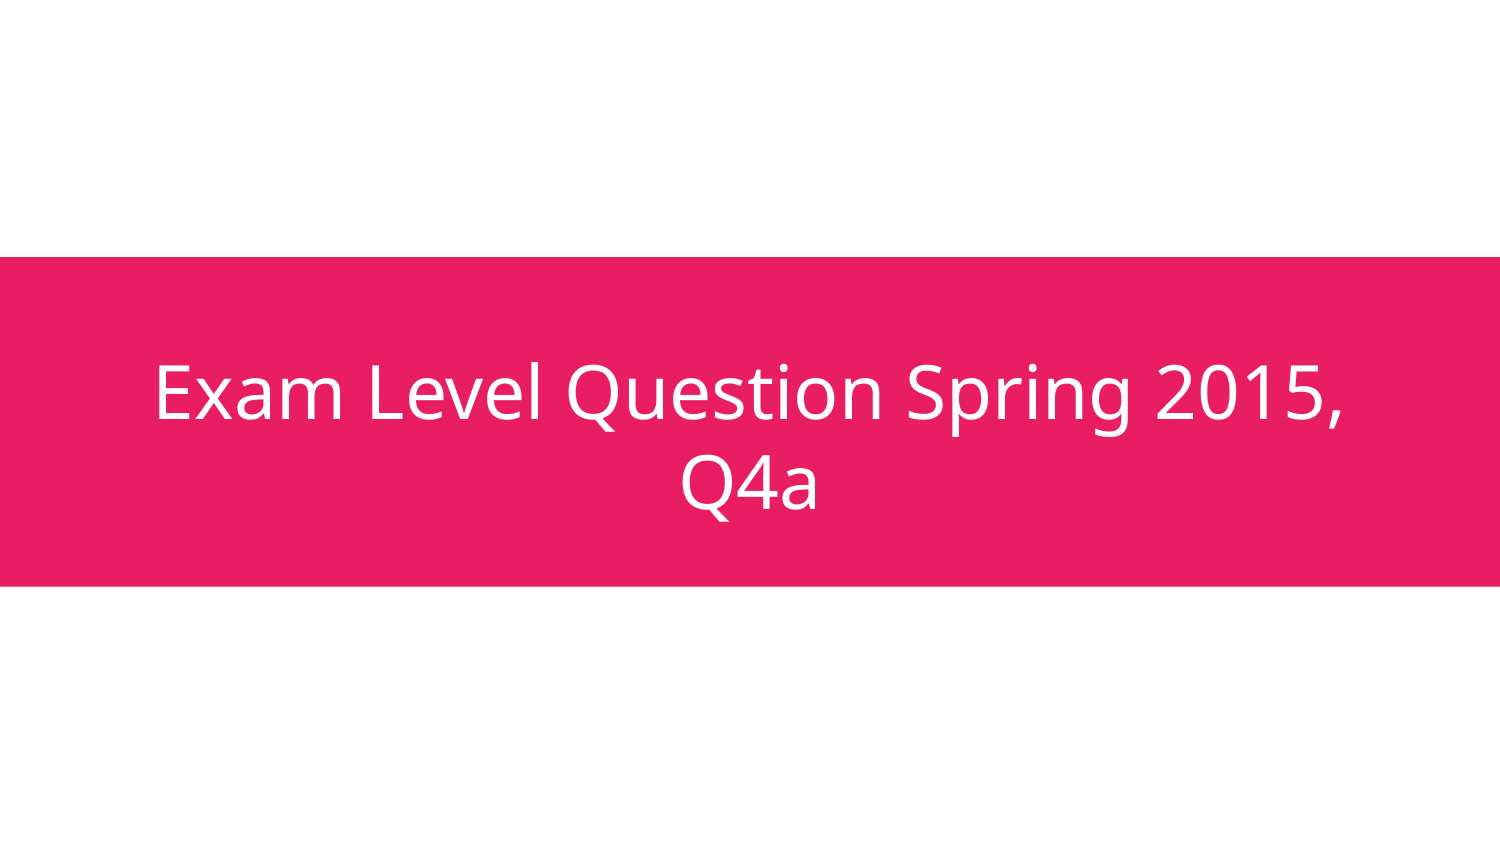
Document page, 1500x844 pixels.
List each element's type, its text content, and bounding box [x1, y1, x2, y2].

title Exam Level Question Spring 2015, Q4a [70, 309, 1430, 559]
